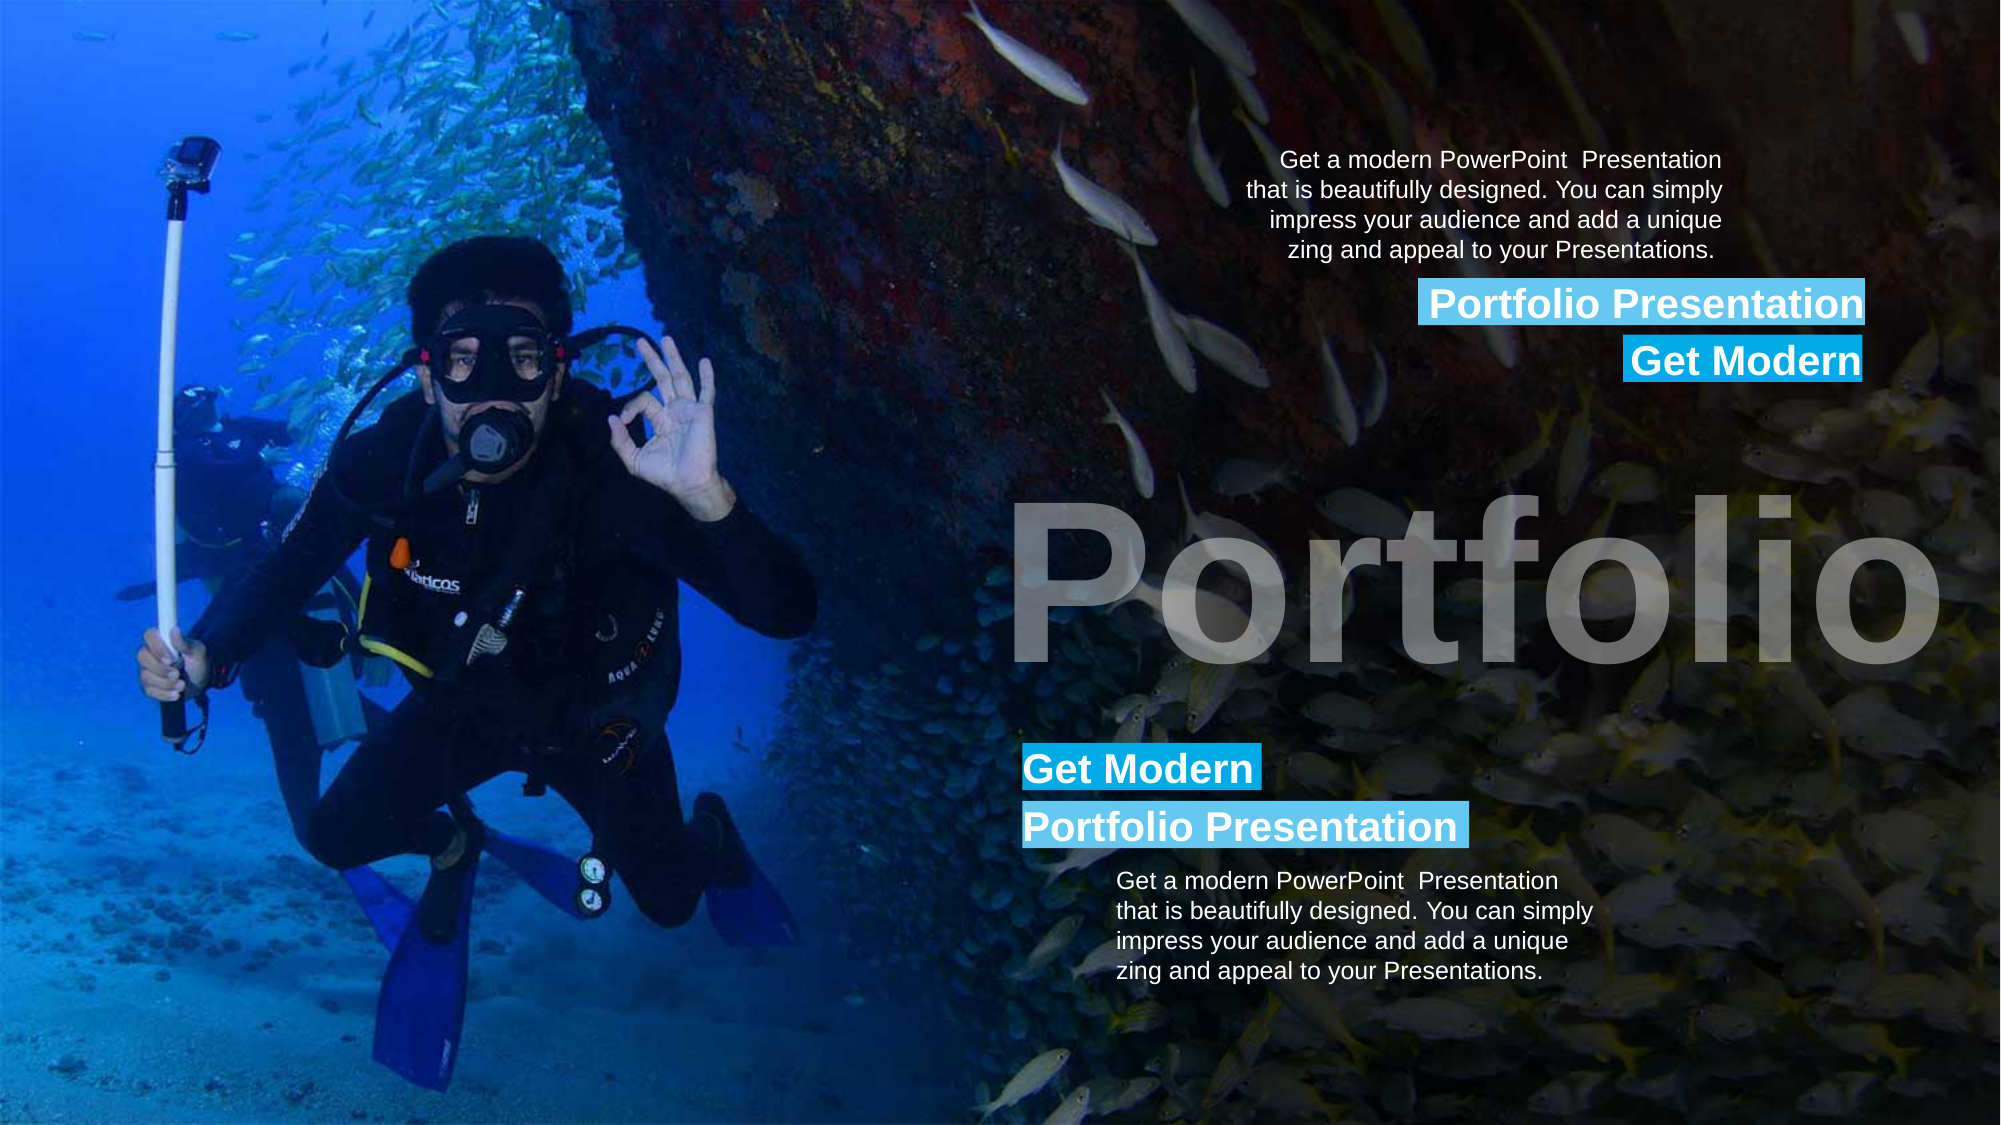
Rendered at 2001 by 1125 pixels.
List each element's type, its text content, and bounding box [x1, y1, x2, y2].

text_box Get a modern PowerPoint Presentation that is beautifully designed. You can simply impress your audience and add a unique zing and appeal to your Presentations. [1115, 857, 1624, 989]
text_box Get Modern [1623, 334, 1863, 382]
text_box Portfolio [984, 422, 1983, 691]
text_box Portfolio Presentation [1418, 278, 1865, 326]
picture [0, 0, 2001, 1125]
text_box Get Modern [1022, 742, 1262, 791]
text_box Get a modern PowerPoint Presentation that is beautifully designed. You can simply impress your audience and add a unique zing and appeal to your Presentations. [1230, 136, 1738, 268]
text_box Portfolio Presentation [1022, 800, 1470, 849]
